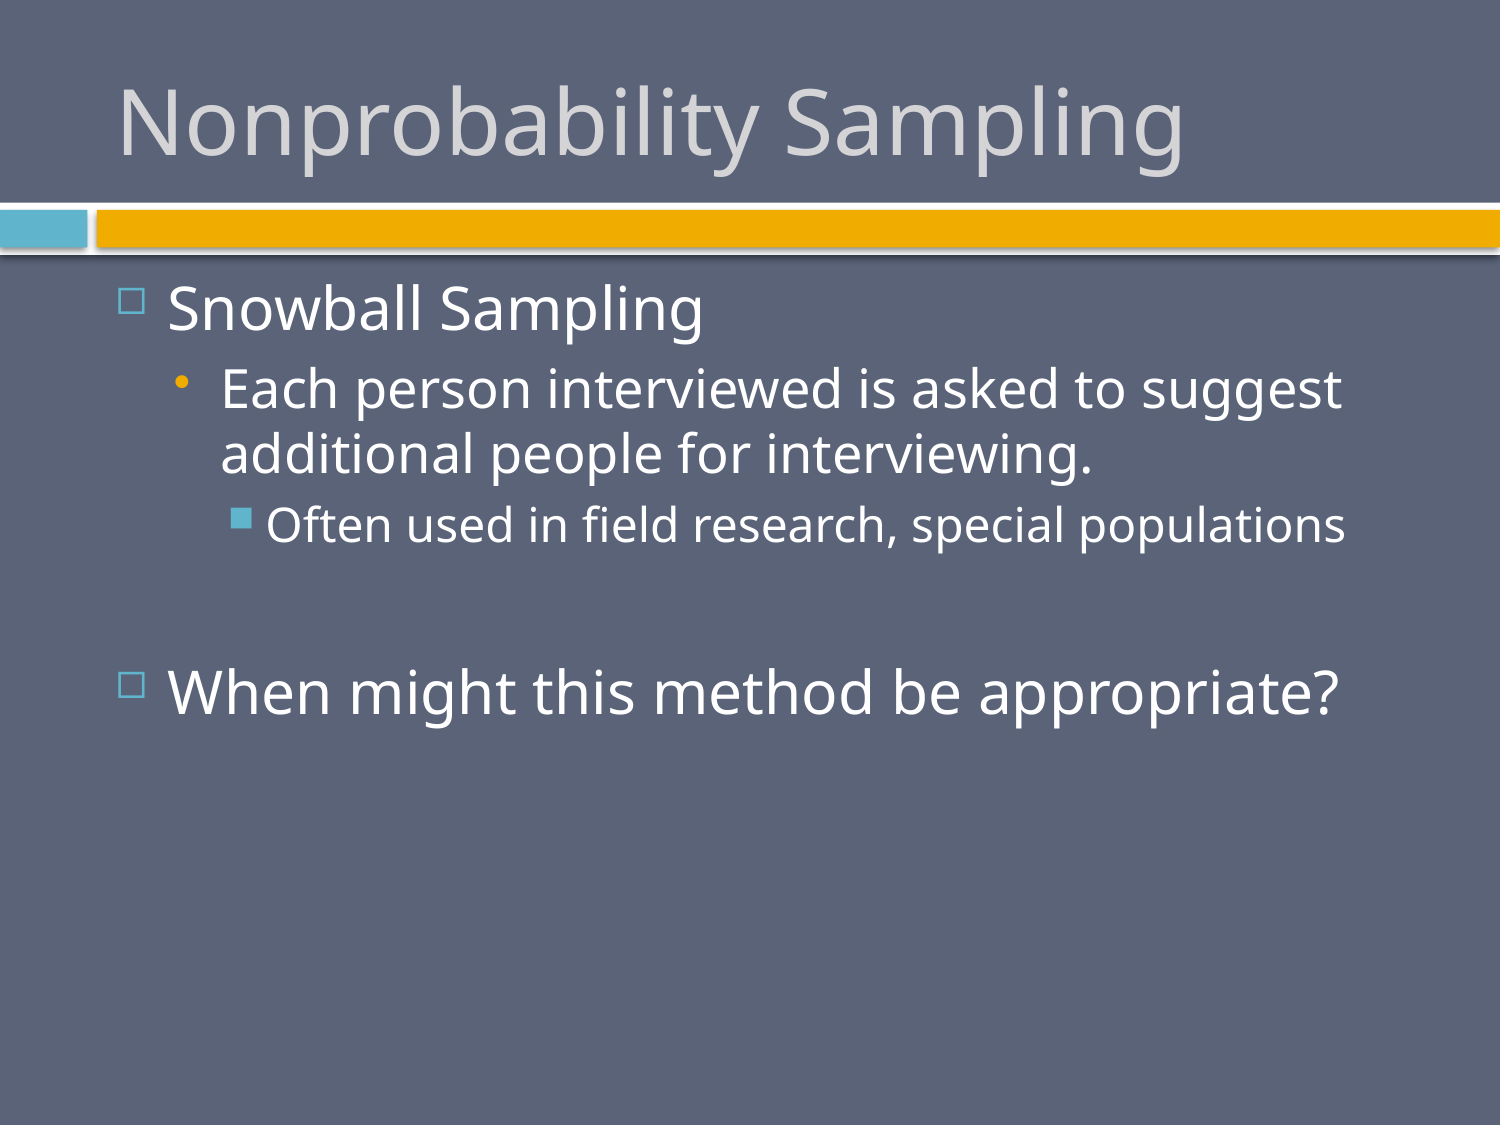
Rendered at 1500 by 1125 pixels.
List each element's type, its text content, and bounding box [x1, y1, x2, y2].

title Nonprobability Sampling [100, 37, 1439, 201]
list Snowball Sampling Each person interviewed is asked to suggest additional people for interviewing. Often used in field research, special populations When might this method be appropriate? [100, 262, 1439, 1001]
